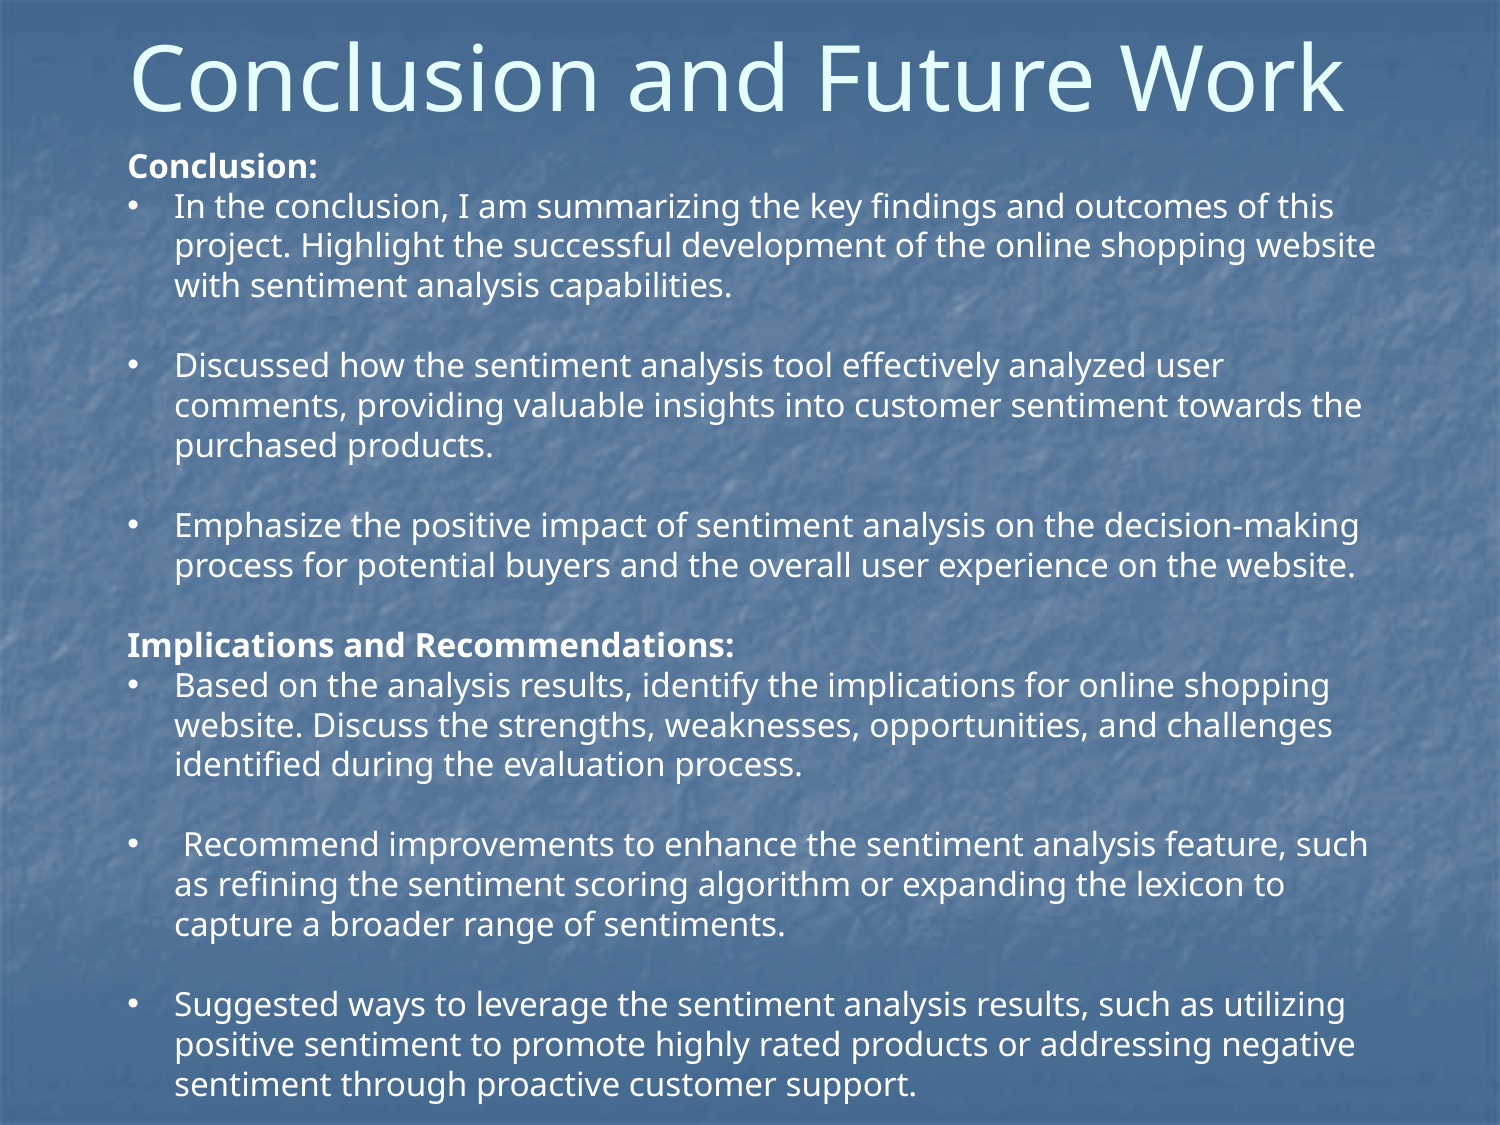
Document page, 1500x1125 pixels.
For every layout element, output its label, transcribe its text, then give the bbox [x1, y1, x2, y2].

text_box Conclusion: In the conclusion, I am summarizing the key findings and outcomes of this project. Highlight the successful development of the online shopping website with sentiment analysis capabilities. Discussed how the sentiment analysis tool effectively analyzed user comments, providing valuable insights into customer sentiment towards the purchased products. Emphasize the positive impact of sentiment analysis on the decision-making process for potential buyers and the overall user experience on the website. Implications and Recommendations: Based on the analysis results, identify the implications for online shopping website. Discuss the strengths, weaknesses, opportunities, and challenges identified during the evaluation process. Recommend improvements to enhance the sentiment analysis feature, such as refining the sentiment scoring algorithm or expanding the lexicon to capture a broader range of sentiments. Suggested ways to leverage the sentiment analysis results, such as utilizing positive sentiment to promote highly rated products or addressing negative sentiment through proactive customer support. [112, 137, 1413, 1125]
title Conclusion and Future Work [62, 12, 1413, 138]
